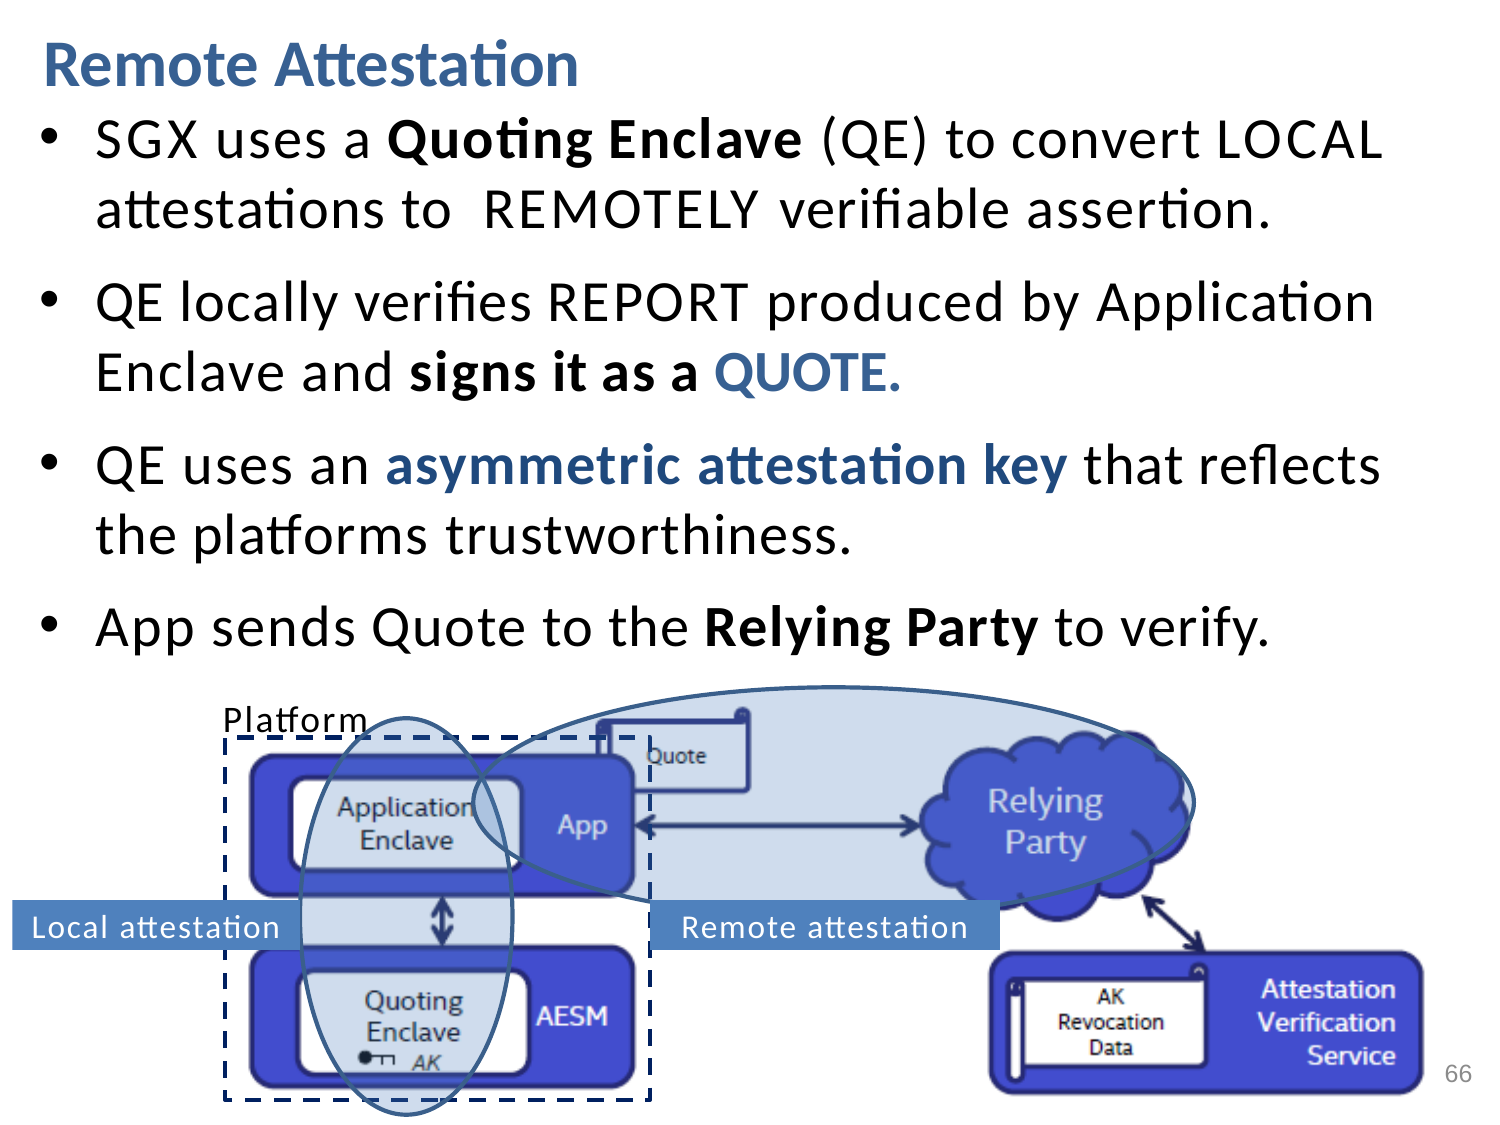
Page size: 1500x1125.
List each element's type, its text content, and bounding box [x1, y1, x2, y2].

slide_number 66 [1454, 1042, 1488, 1103]
picture [212, 674, 1451, 1120]
text_box Local attestation [10, 898, 207, 952]
text_box SGX uses a Quoting Enclave (QE) to convert LOCAL attestations to REMOTELY verifiable assertion. QE locally verifies REPORT produced by Application Enclave and signs it as a QUOTE. QE uses an asymmetric attestation key that reflects the platforms trustworthiness. App sends Quote to the Relying Party to verify. [37, 100, 1500, 659]
text_box Remote Attestation [28, 12, 597, 108]
